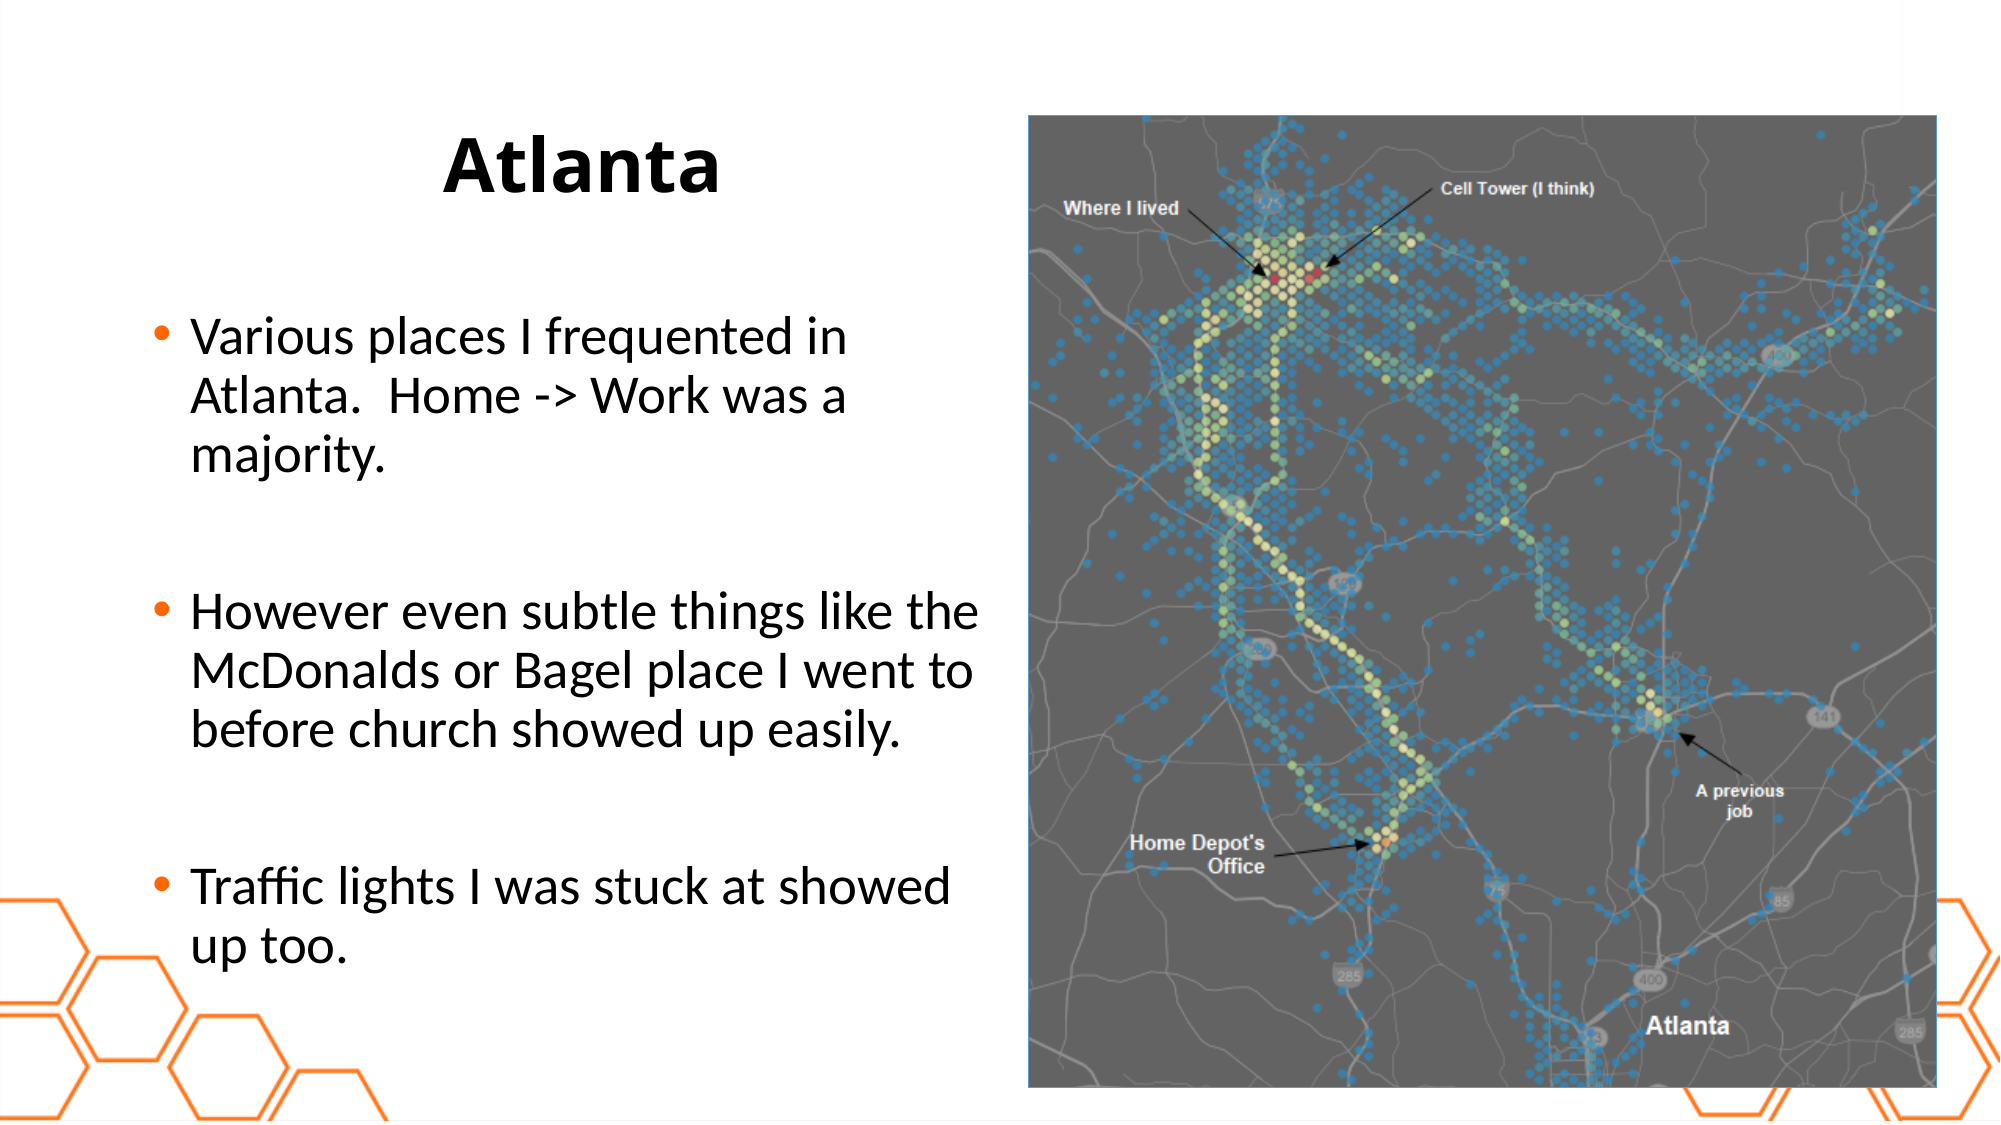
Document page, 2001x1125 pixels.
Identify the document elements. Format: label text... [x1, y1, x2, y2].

list Various places I frequented in Atlanta. Home -> Work was a majority. However even subtle things like the McDonalds or Bagel place I went to before church showed up easily. Traffic lights I was stuck at showed up too. [137, 299, 998, 1014]
title Atlanta [137, 59, 1029, 278]
picture [1028, 115, 1937, 1088]
